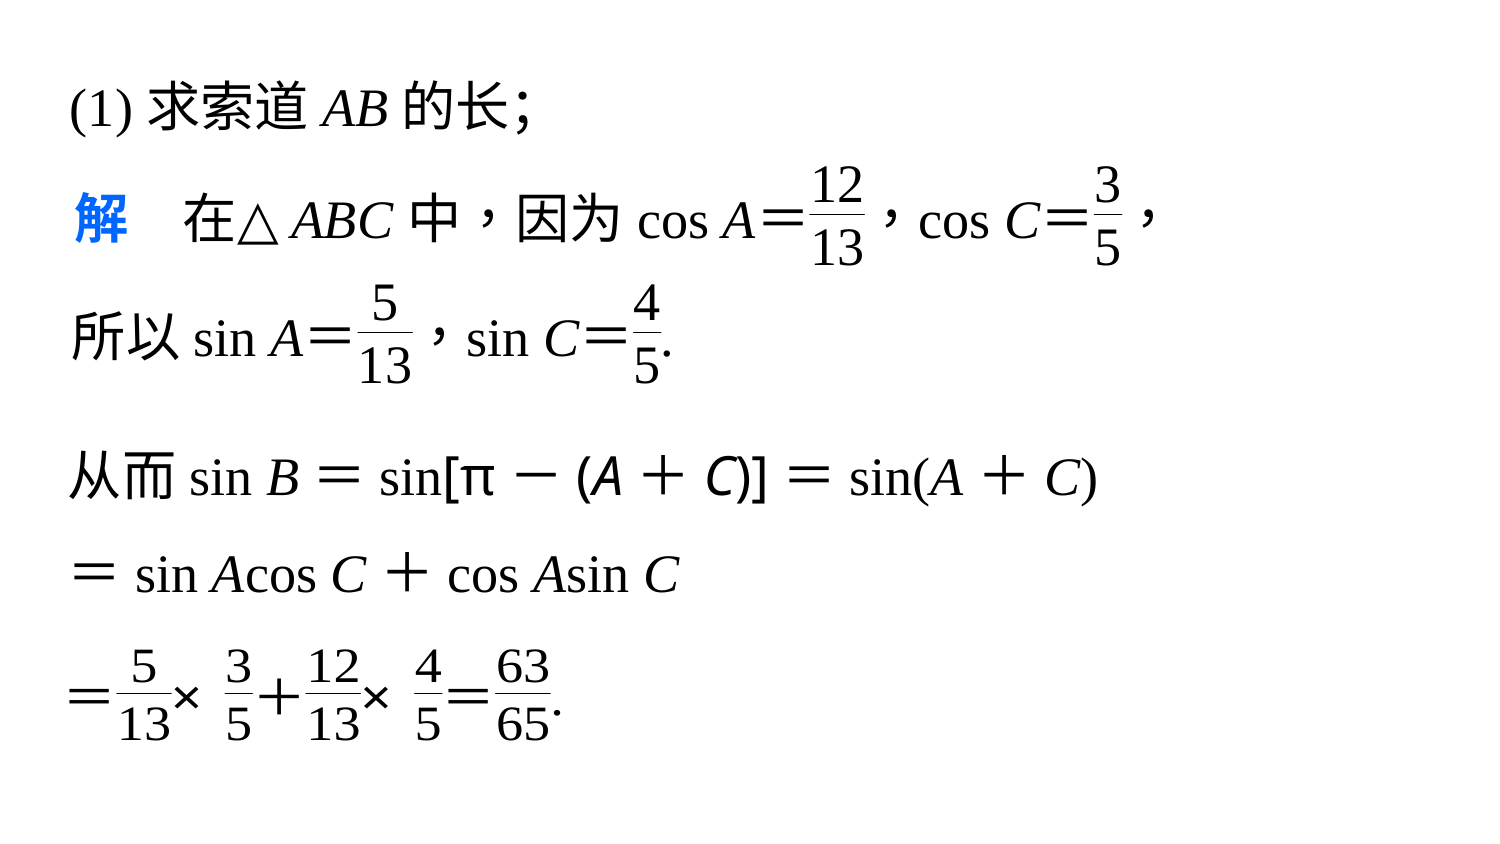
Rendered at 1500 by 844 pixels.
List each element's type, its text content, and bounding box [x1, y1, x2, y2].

text_box (1)求索道AB的长； [55, 32, 1466, 145]
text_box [74, 153, 1311, 273]
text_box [62, 637, 1299, 827]
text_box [71, 271, 1309, 461]
text_box 从而sin B＝sin[π－(A＋C)]＝sin(A＋C) ＝sin Acos C＋cos Asin C [53, 401, 1382, 612]
